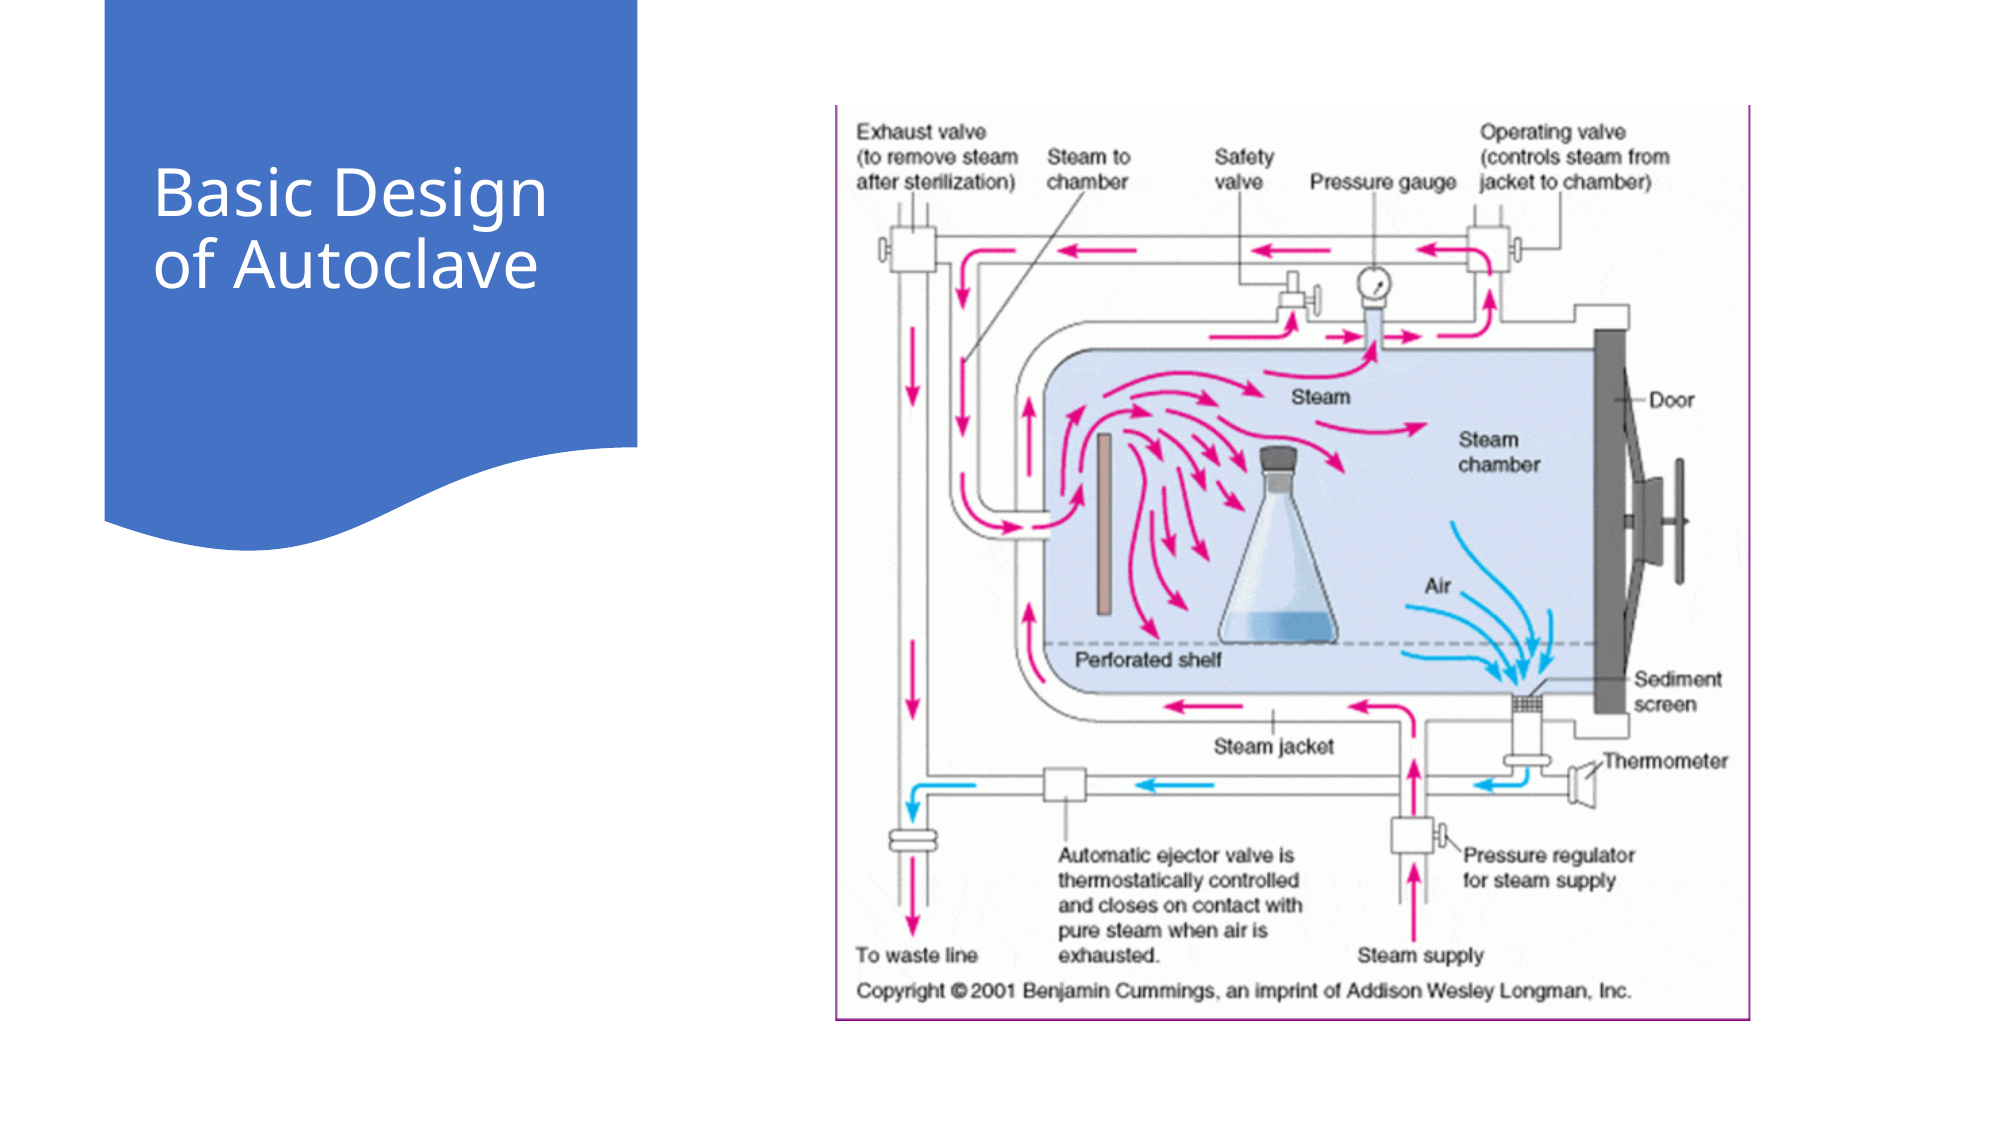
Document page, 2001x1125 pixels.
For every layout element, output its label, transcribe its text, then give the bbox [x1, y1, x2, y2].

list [835, 104, 1751, 1021]
text_box [103, 0, 639, 552]
title Basic Design of Autoclave [137, 28, 589, 435]
